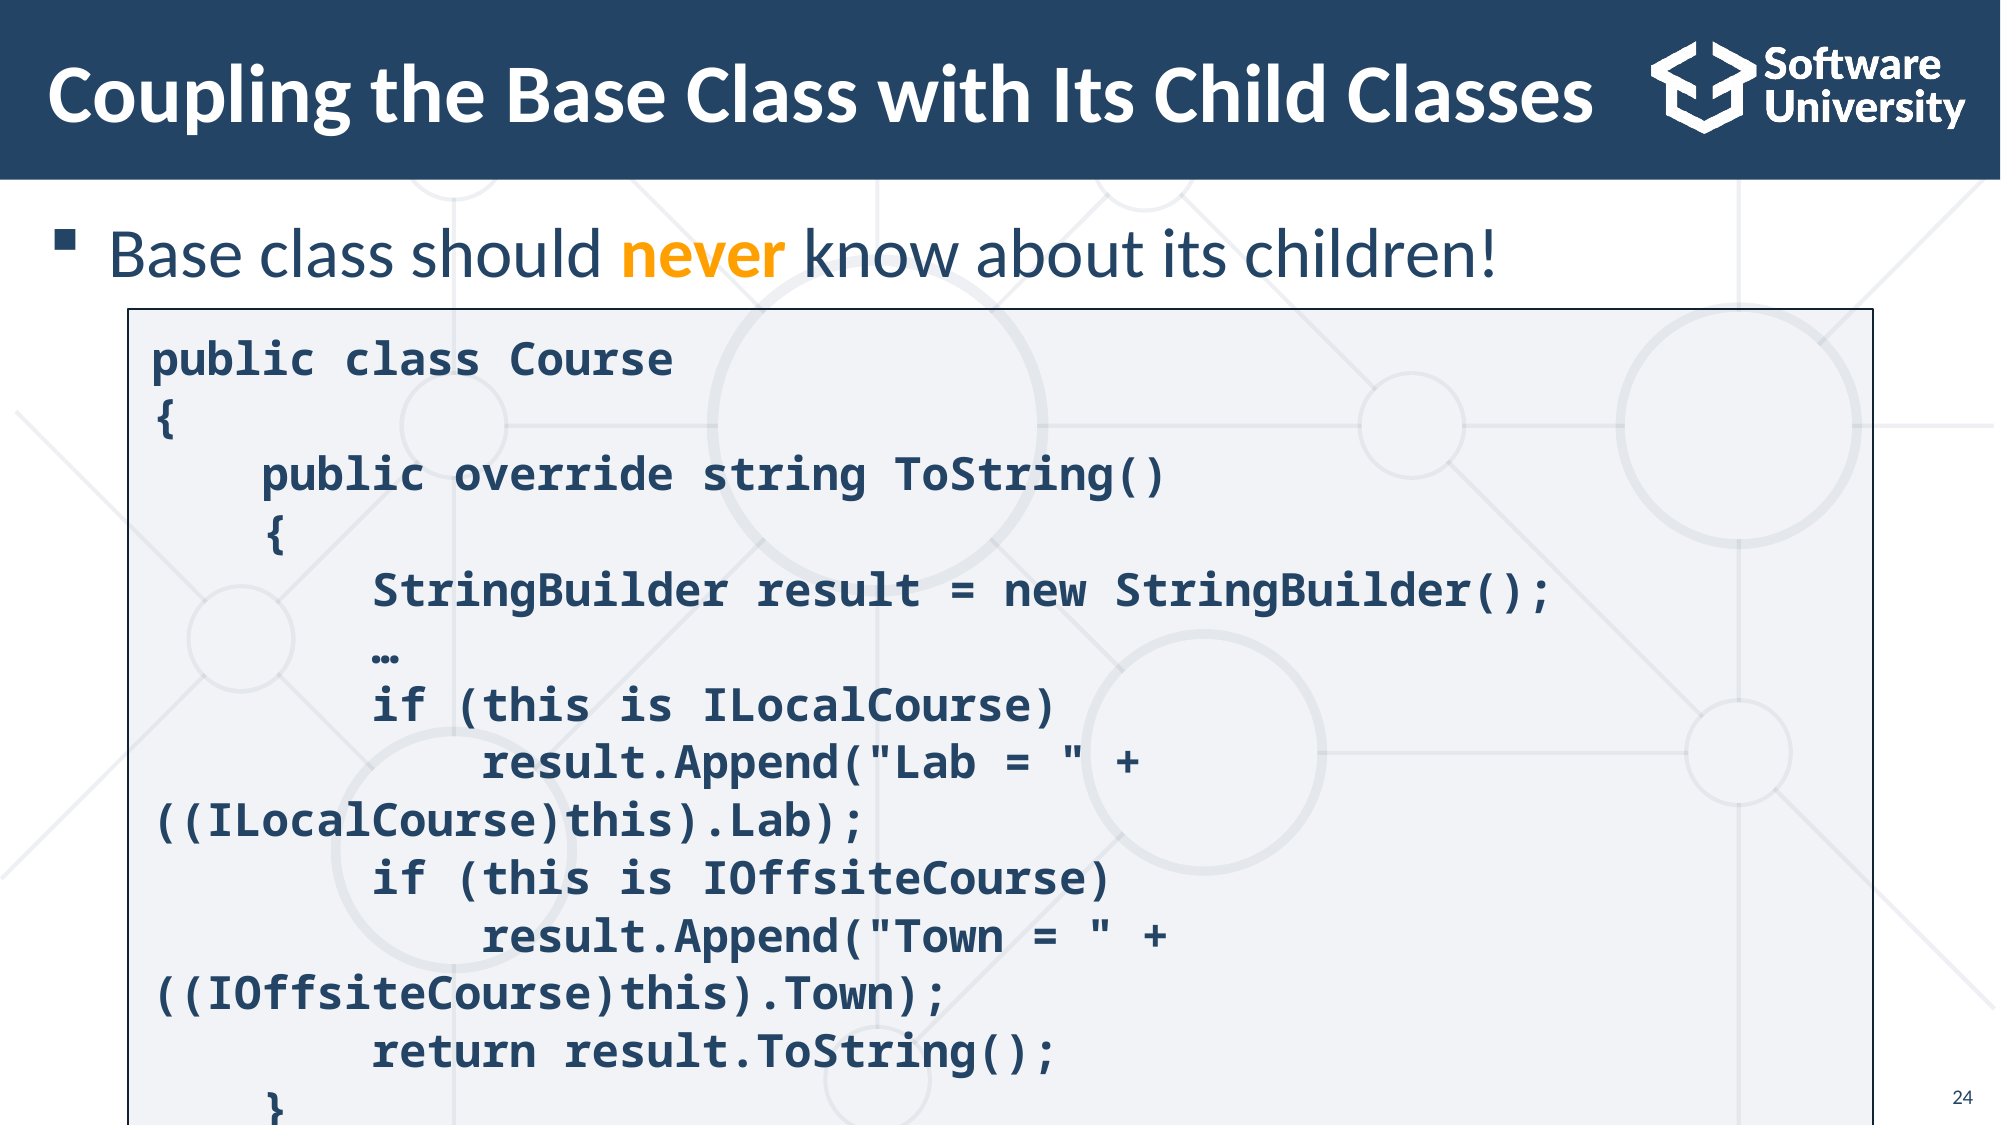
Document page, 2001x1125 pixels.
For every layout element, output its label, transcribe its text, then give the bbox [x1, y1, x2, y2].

slide_number 24 [1927, 1067, 1989, 1117]
text_box public class Course { public override string ToString() { StringBuilder result = new StringBuilder(); … if (this is ILocalCourse) result.Append("Lab = " + ((ILocalCourse)this).Lab); if (this is IOffsiteCourse) result.Append("Town = " + ((IOffsiteCourse)this).Town); return result.ToString(); } } [127, 308, 1873, 1125]
title Coupling the Base Class with Its Child Classes [31, 16, 1625, 162]
list Base class should never know about its children! [31, 196, 1970, 1104]
picture [1651, 41, 1966, 134]
